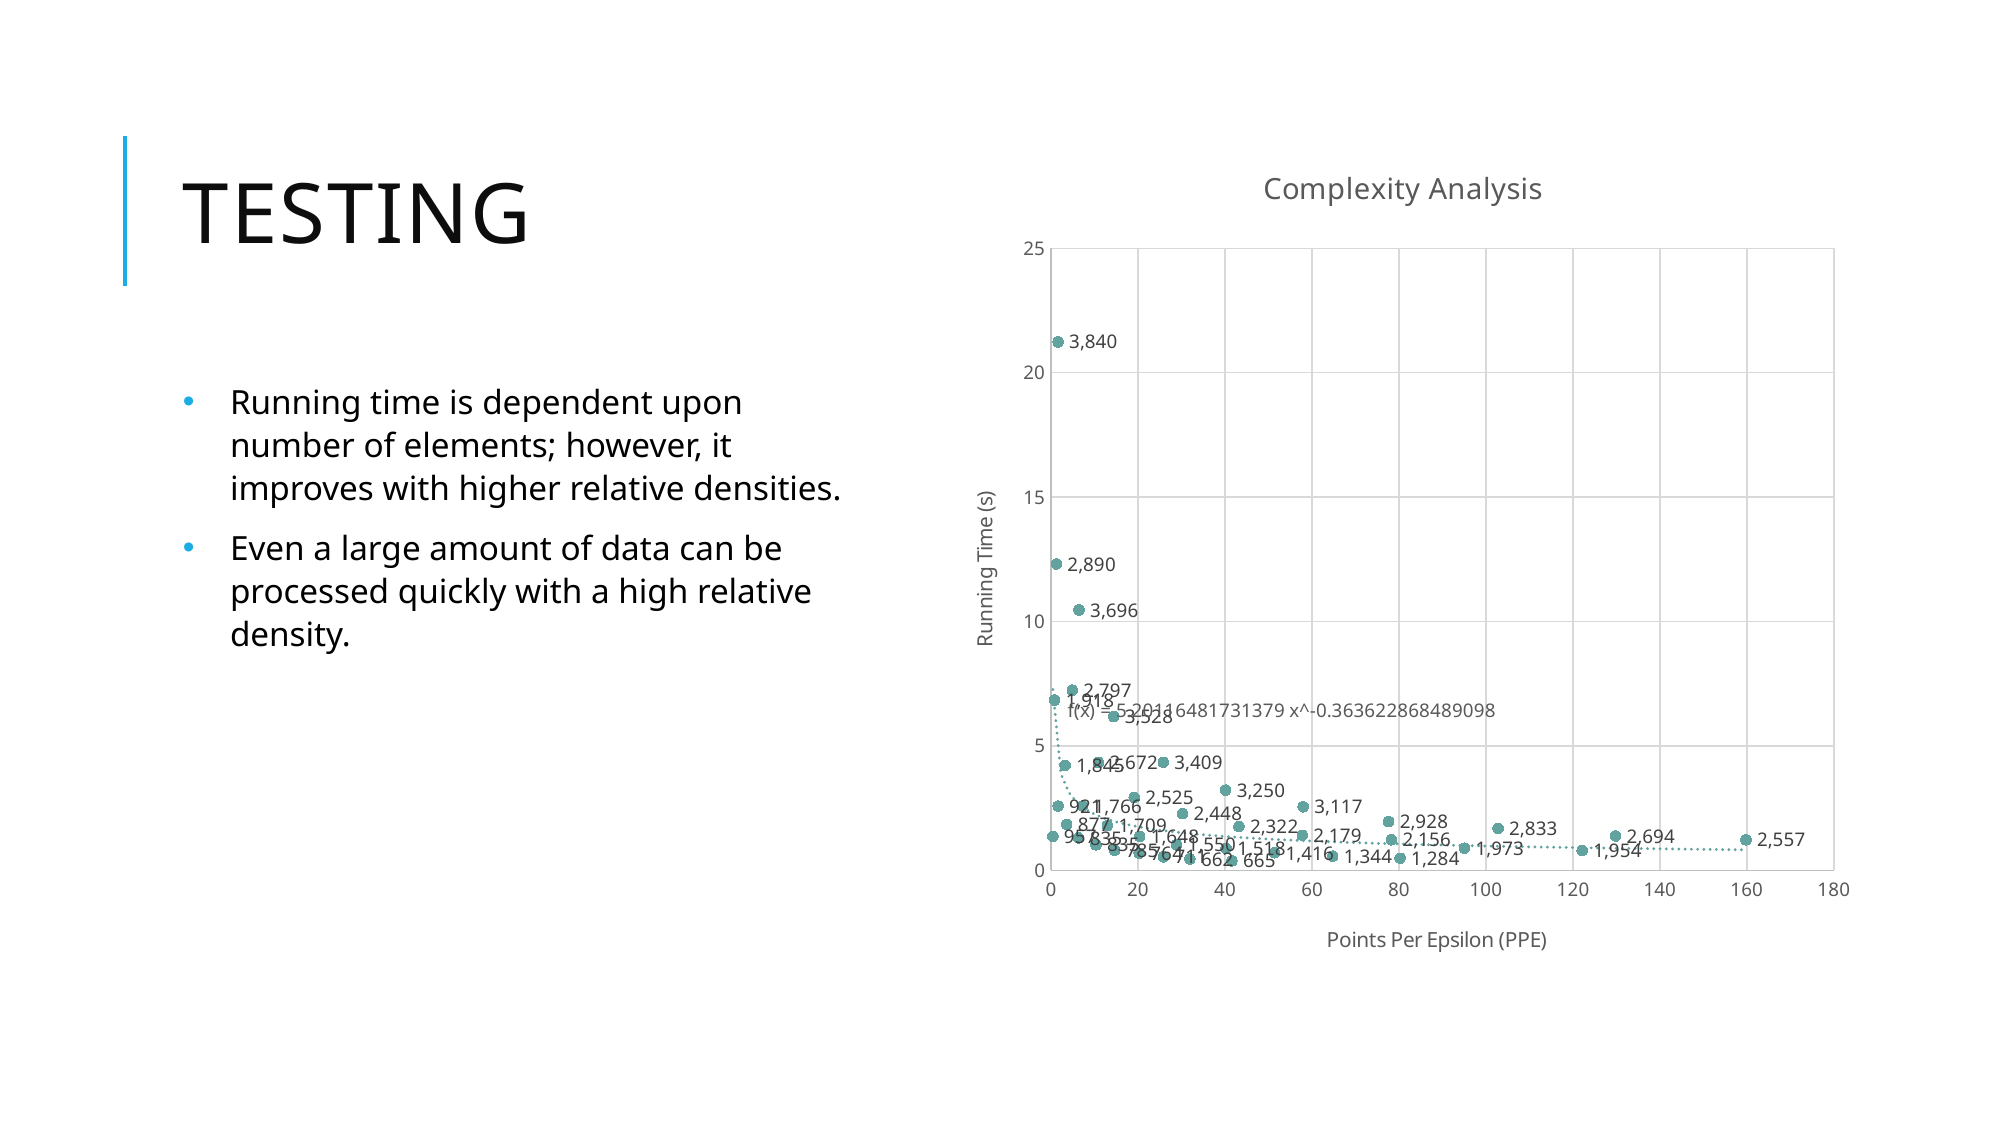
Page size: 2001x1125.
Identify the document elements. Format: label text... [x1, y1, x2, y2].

list Running time is dependent upon number of elements; however, it improves with higher relative densities. Even a large amount of data can be processed quickly with a high relative density. [168, 370, 888, 988]
title Testing [168, 77, 888, 363]
chart [937, 134, 1870, 986]
